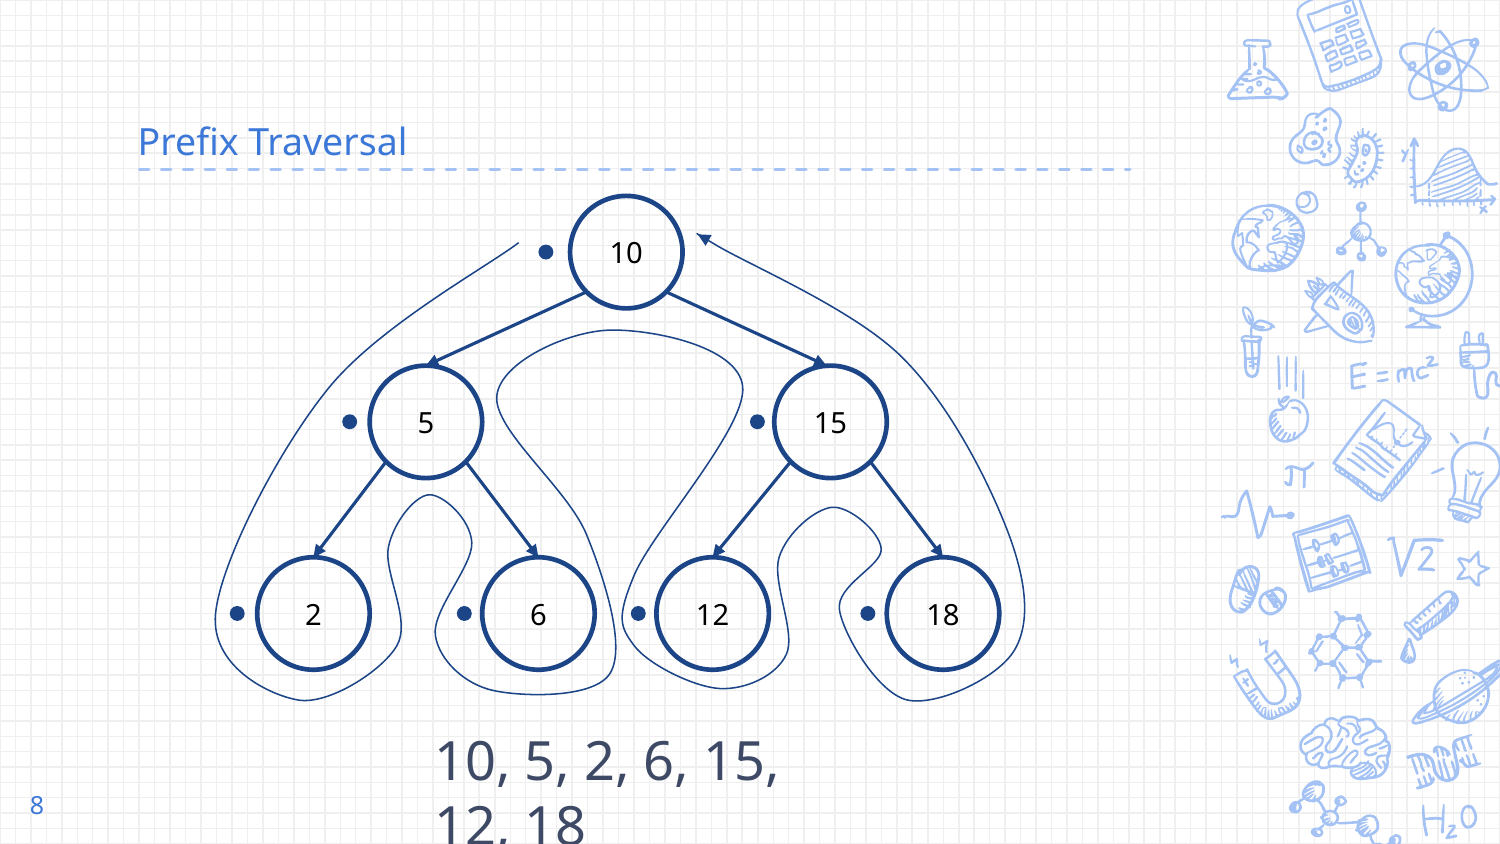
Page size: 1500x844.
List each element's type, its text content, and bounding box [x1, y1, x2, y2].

text_box 10, 5, 2, 6, 15, 12, 18 [419, 711, 821, 844]
title Prefix Traversal [122, 36, 1130, 178]
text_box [425, 291, 587, 366]
slide_number ‹#› [14, 774, 105, 840]
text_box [712, 461, 791, 558]
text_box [465, 461, 539, 558]
text_box 10 [571, 195, 680, 240]
text_box [435, 472, 616, 695]
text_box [665, 291, 827, 366]
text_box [313, 461, 387, 558]
text_box [447, 232, 803, 336]
text_box [215, 308, 533, 701]
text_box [869, 461, 944, 558]
text_box [622, 305, 1025, 702]
